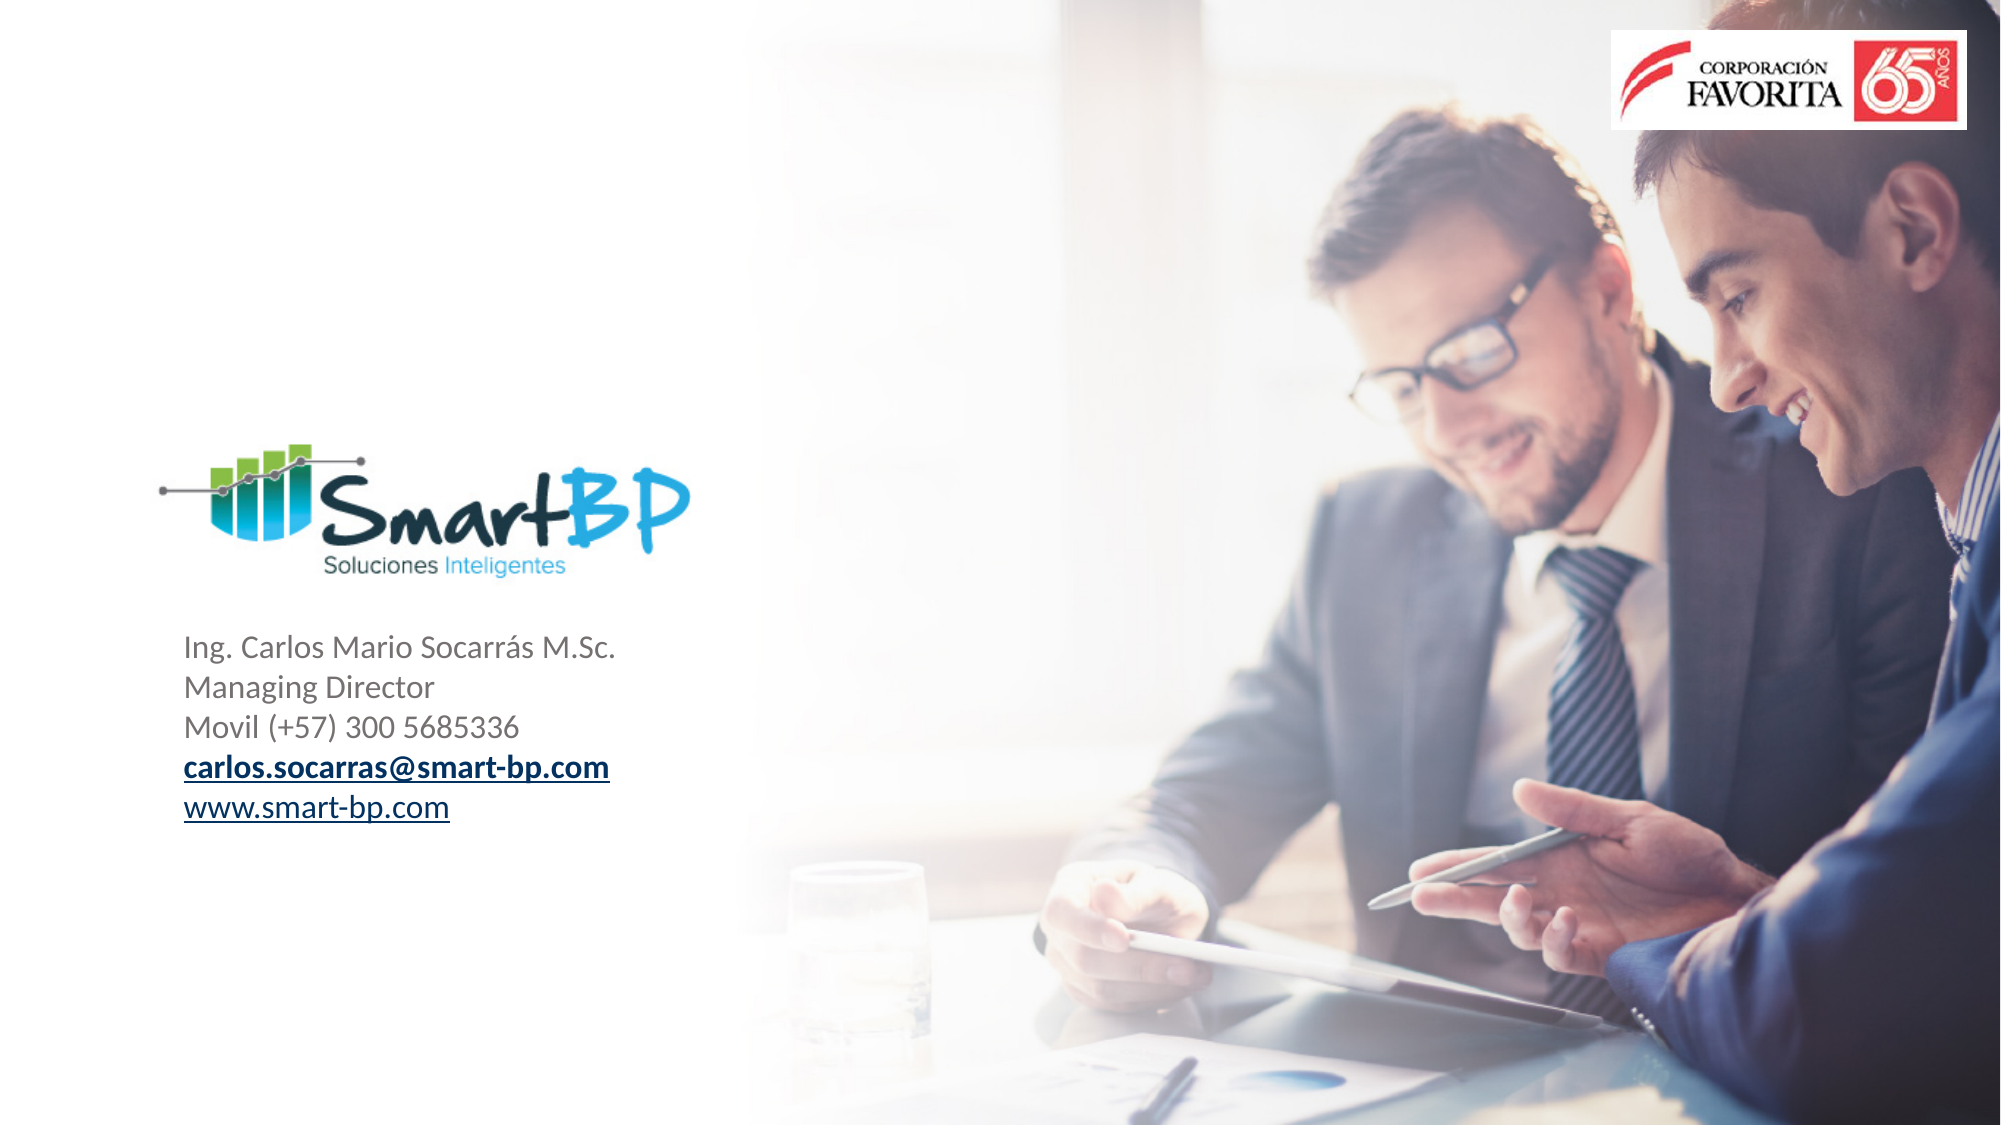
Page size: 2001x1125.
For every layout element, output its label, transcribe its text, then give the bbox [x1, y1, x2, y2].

picture [0, 0, 2001, 1125]
text_box Ing. Carlos Mario Socarrás M.Sc. Managing Director Movil (+57) 300 5685336 carlos.socarras@smart-bp.com www.smart-bp.com [168, 618, 1169, 873]
